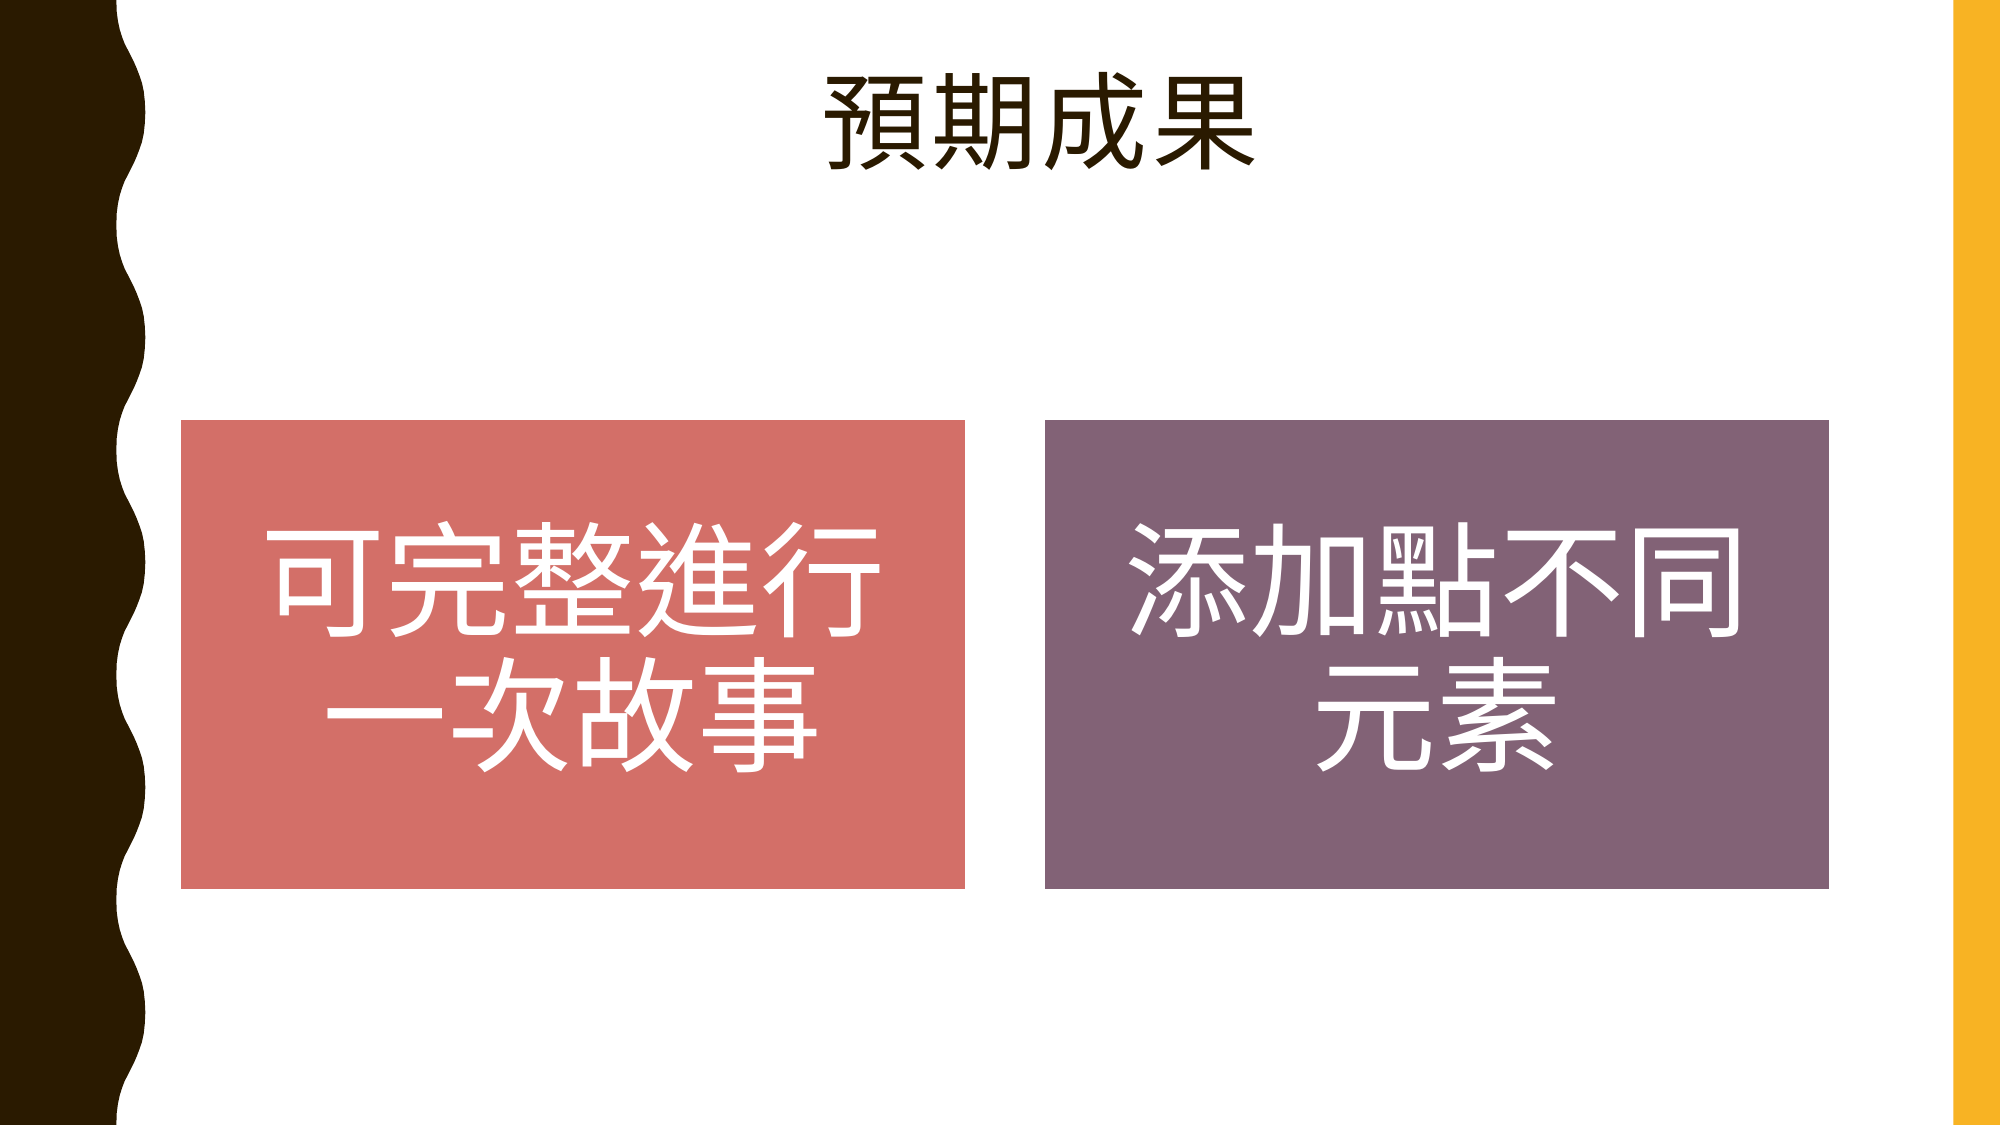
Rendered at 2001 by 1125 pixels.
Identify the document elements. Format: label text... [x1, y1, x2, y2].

title 預期成果 [205, 62, 1875, 308]
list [179, 344, 1830, 966]
